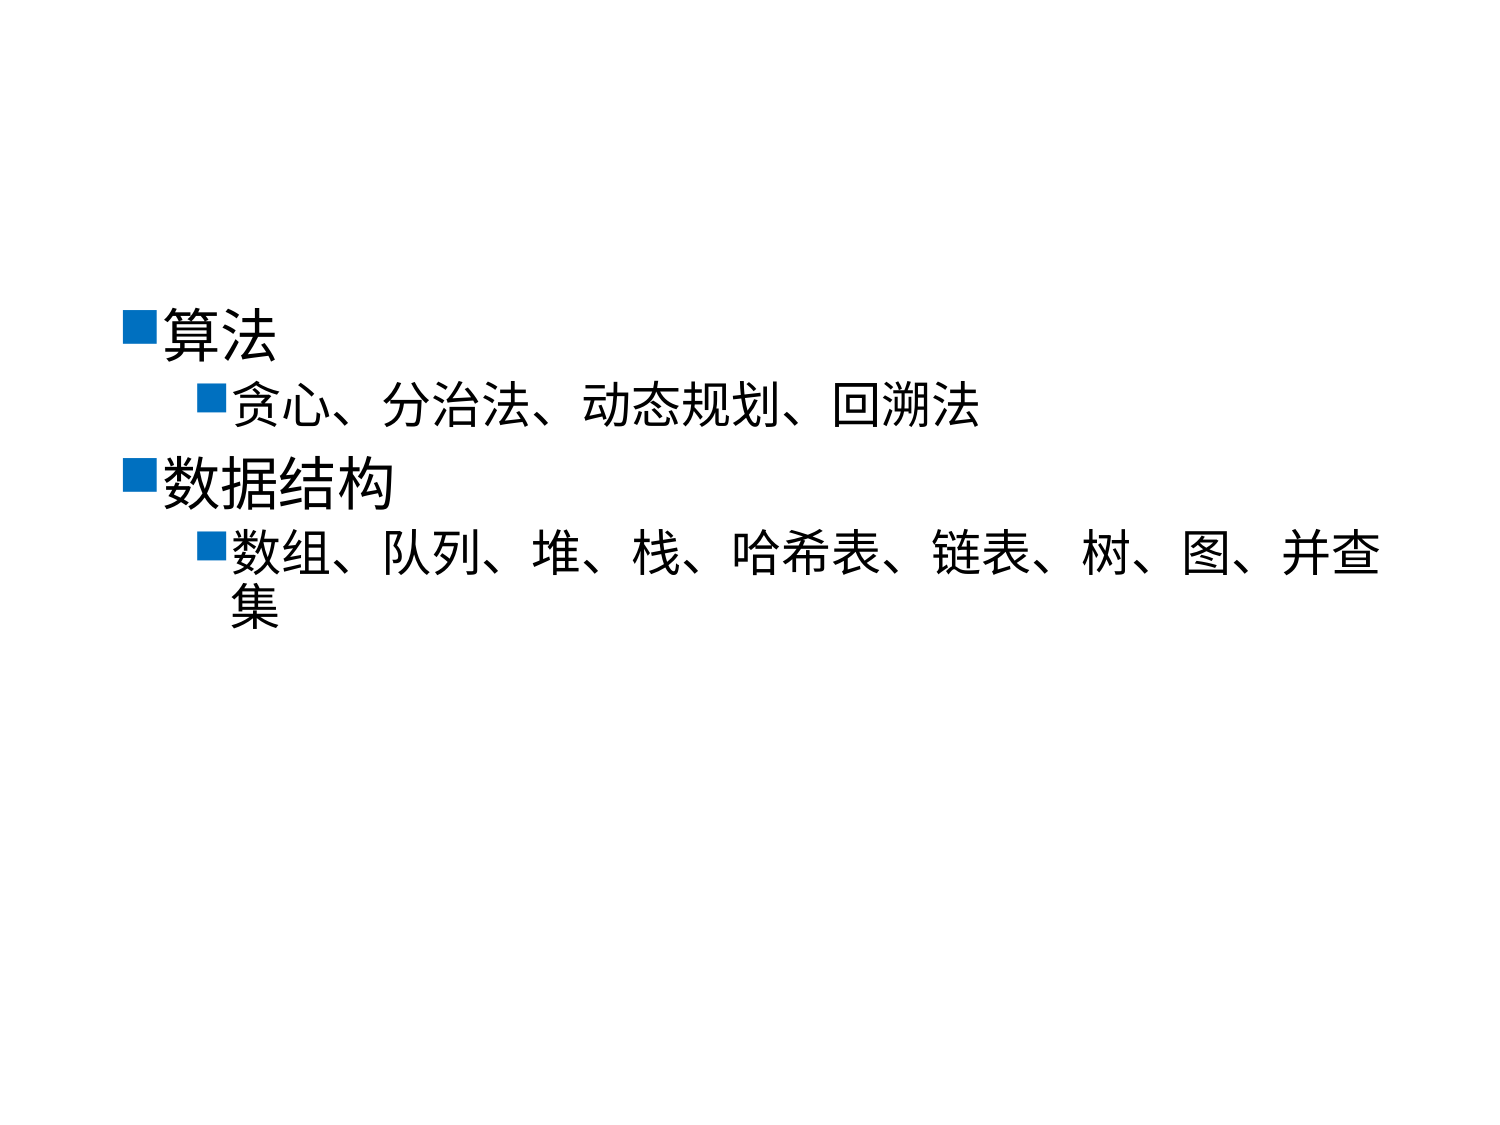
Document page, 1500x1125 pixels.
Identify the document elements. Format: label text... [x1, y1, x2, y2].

list 算法 贪心、分治法、动态规划、回溯法 数据结构 数组、队列、堆、栈、哈希表、链表、树、图、并查集 [103, 299, 1397, 1014]
